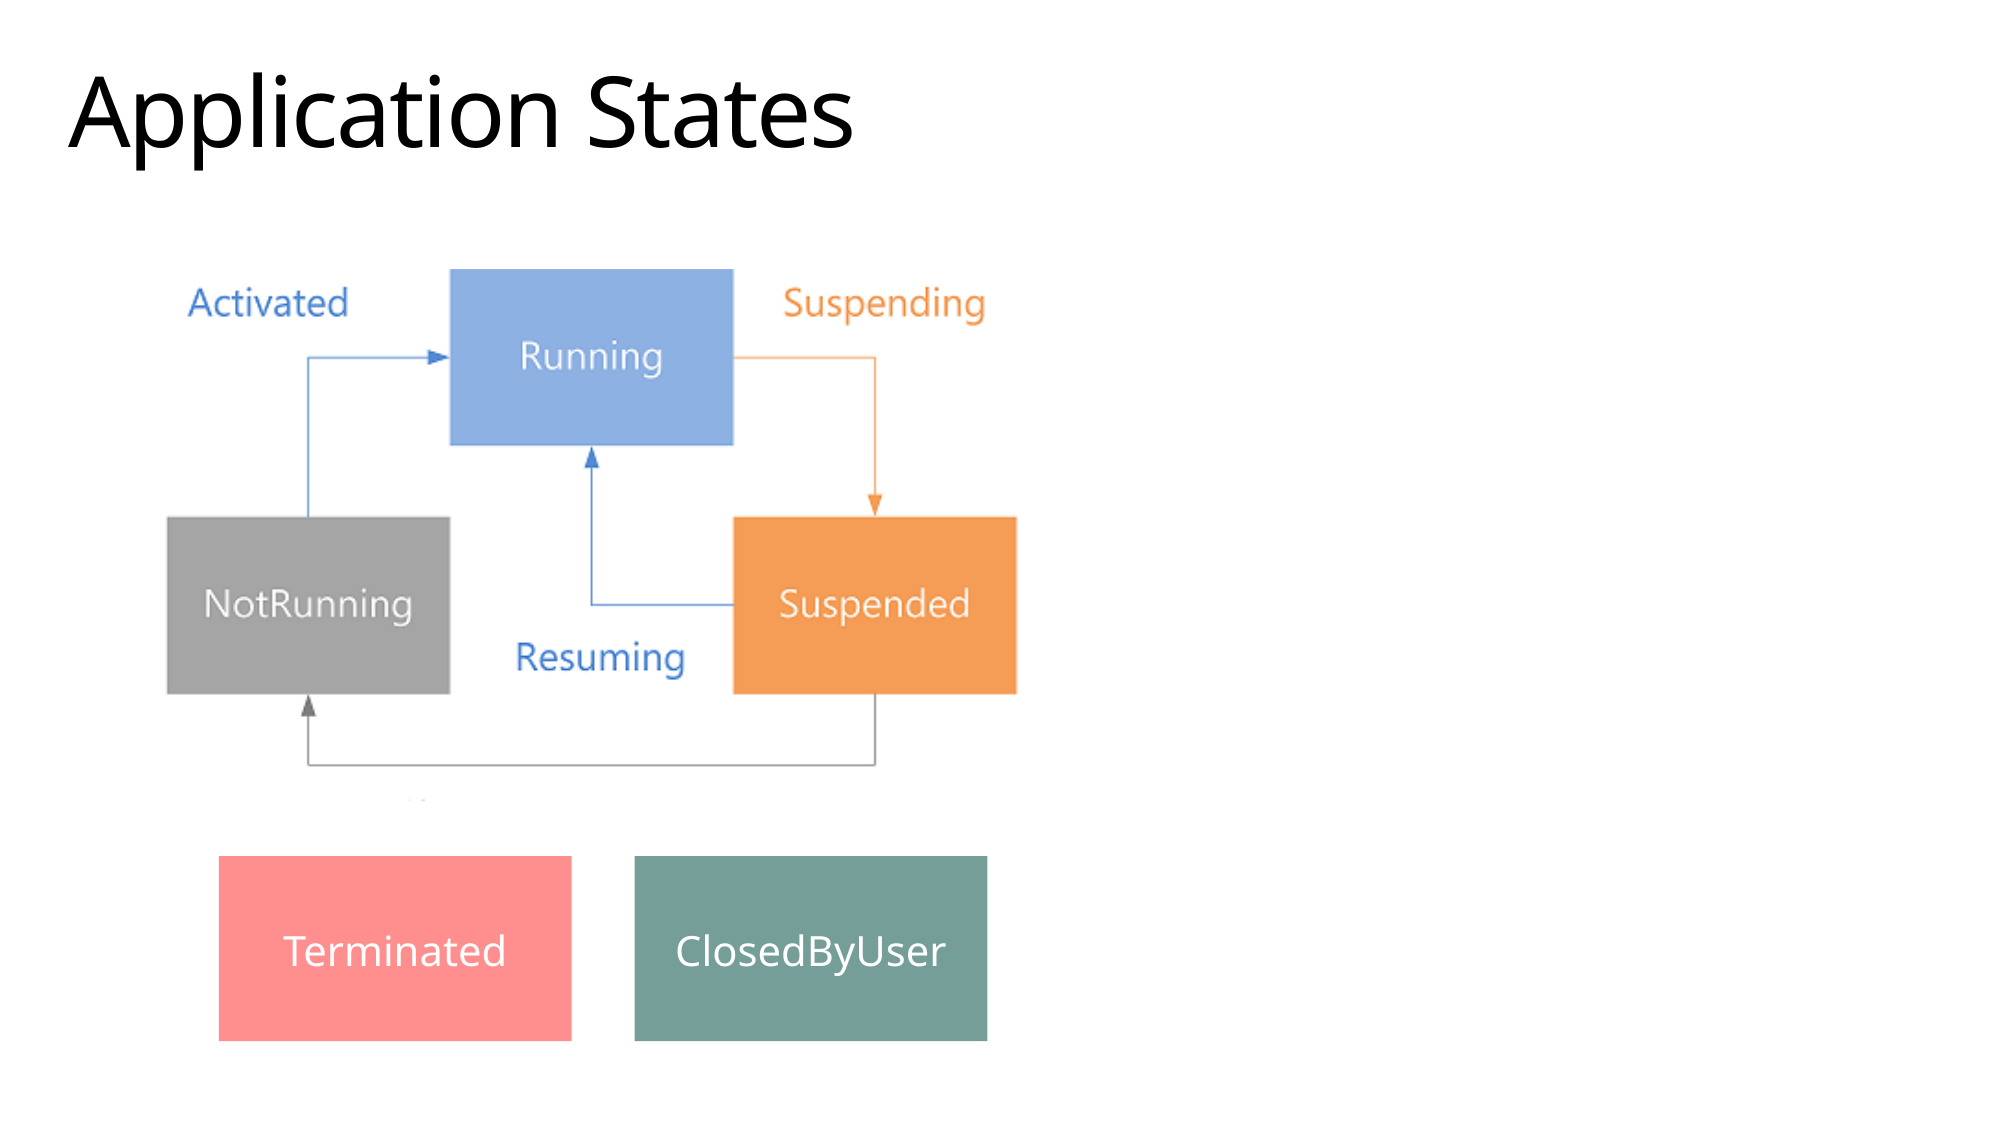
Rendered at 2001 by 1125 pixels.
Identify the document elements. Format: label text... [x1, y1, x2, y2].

picture [26, 269, 1158, 809]
text_box Terminated [218, 855, 572, 1042]
title Application States [44, 47, 1957, 196]
text_box ClosedByUser [634, 855, 988, 1042]
